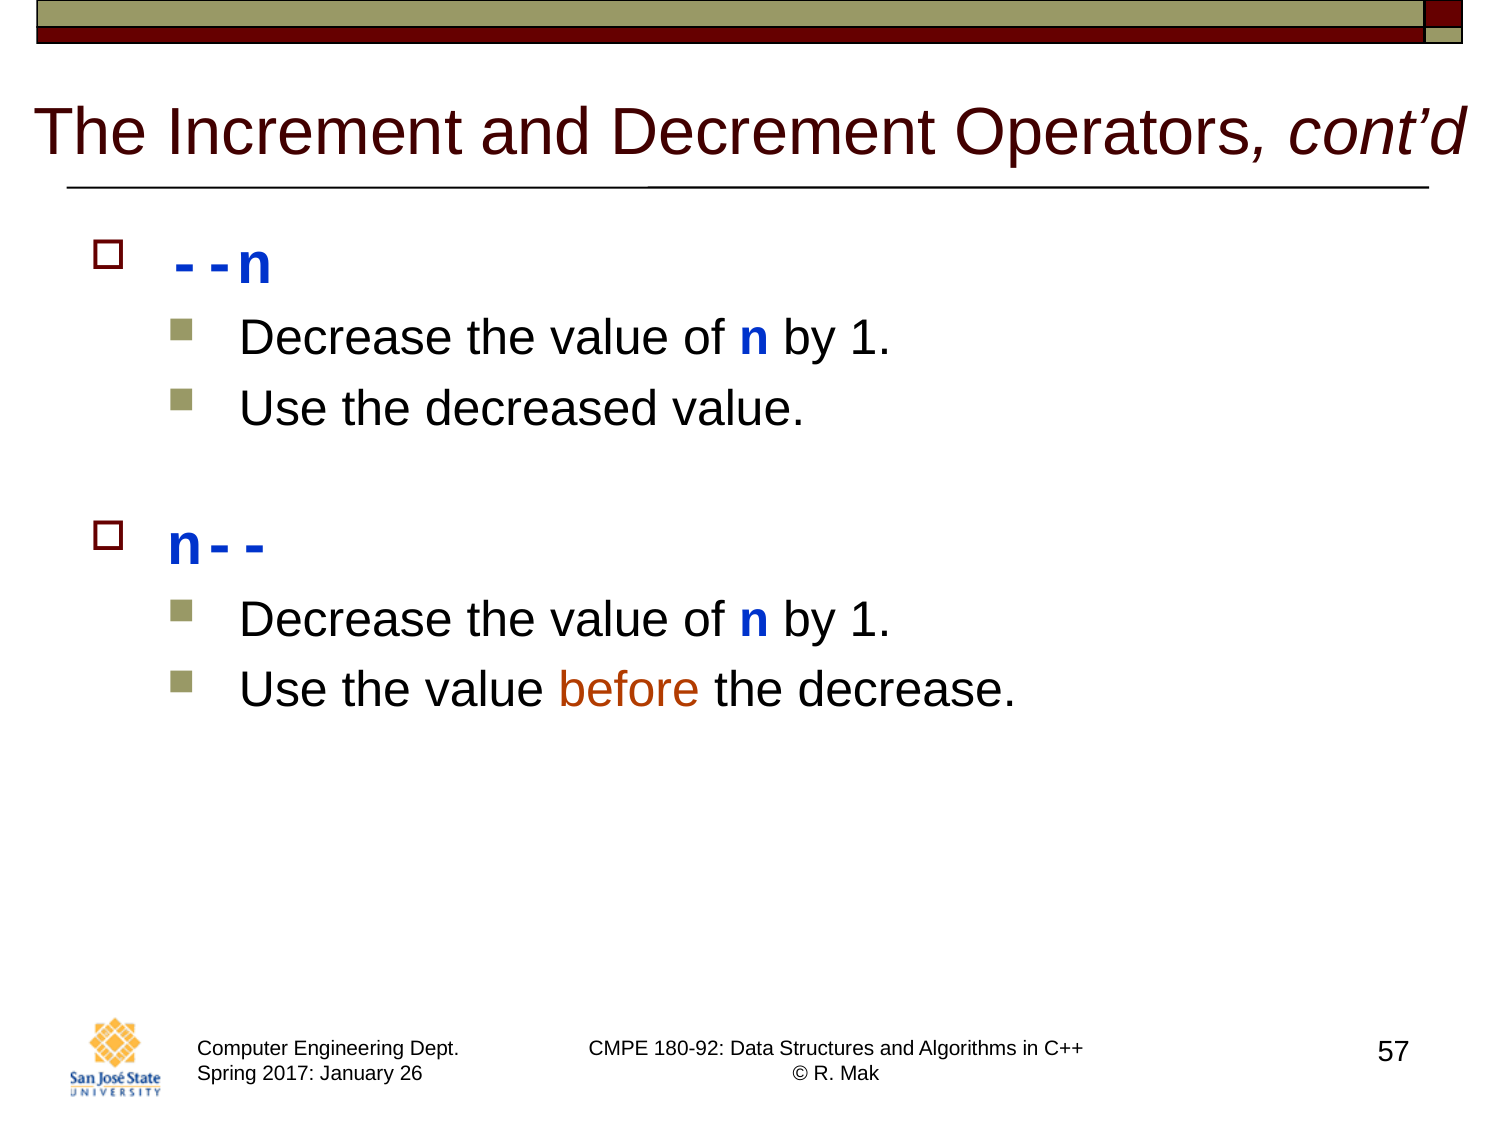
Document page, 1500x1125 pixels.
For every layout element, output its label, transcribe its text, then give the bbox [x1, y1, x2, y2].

title The Increment and Decrement Operators, cont’d [0, 67, 1500, 175]
list --n Decrease the value of n by 1. Use the decreased value. n-- Decrease the value of n by 1. Use the value before the decrease. [75, 217, 1425, 1006]
picture [60, 1012, 166, 1112]
slide_number 57 [1112, 1025, 1425, 1100]
